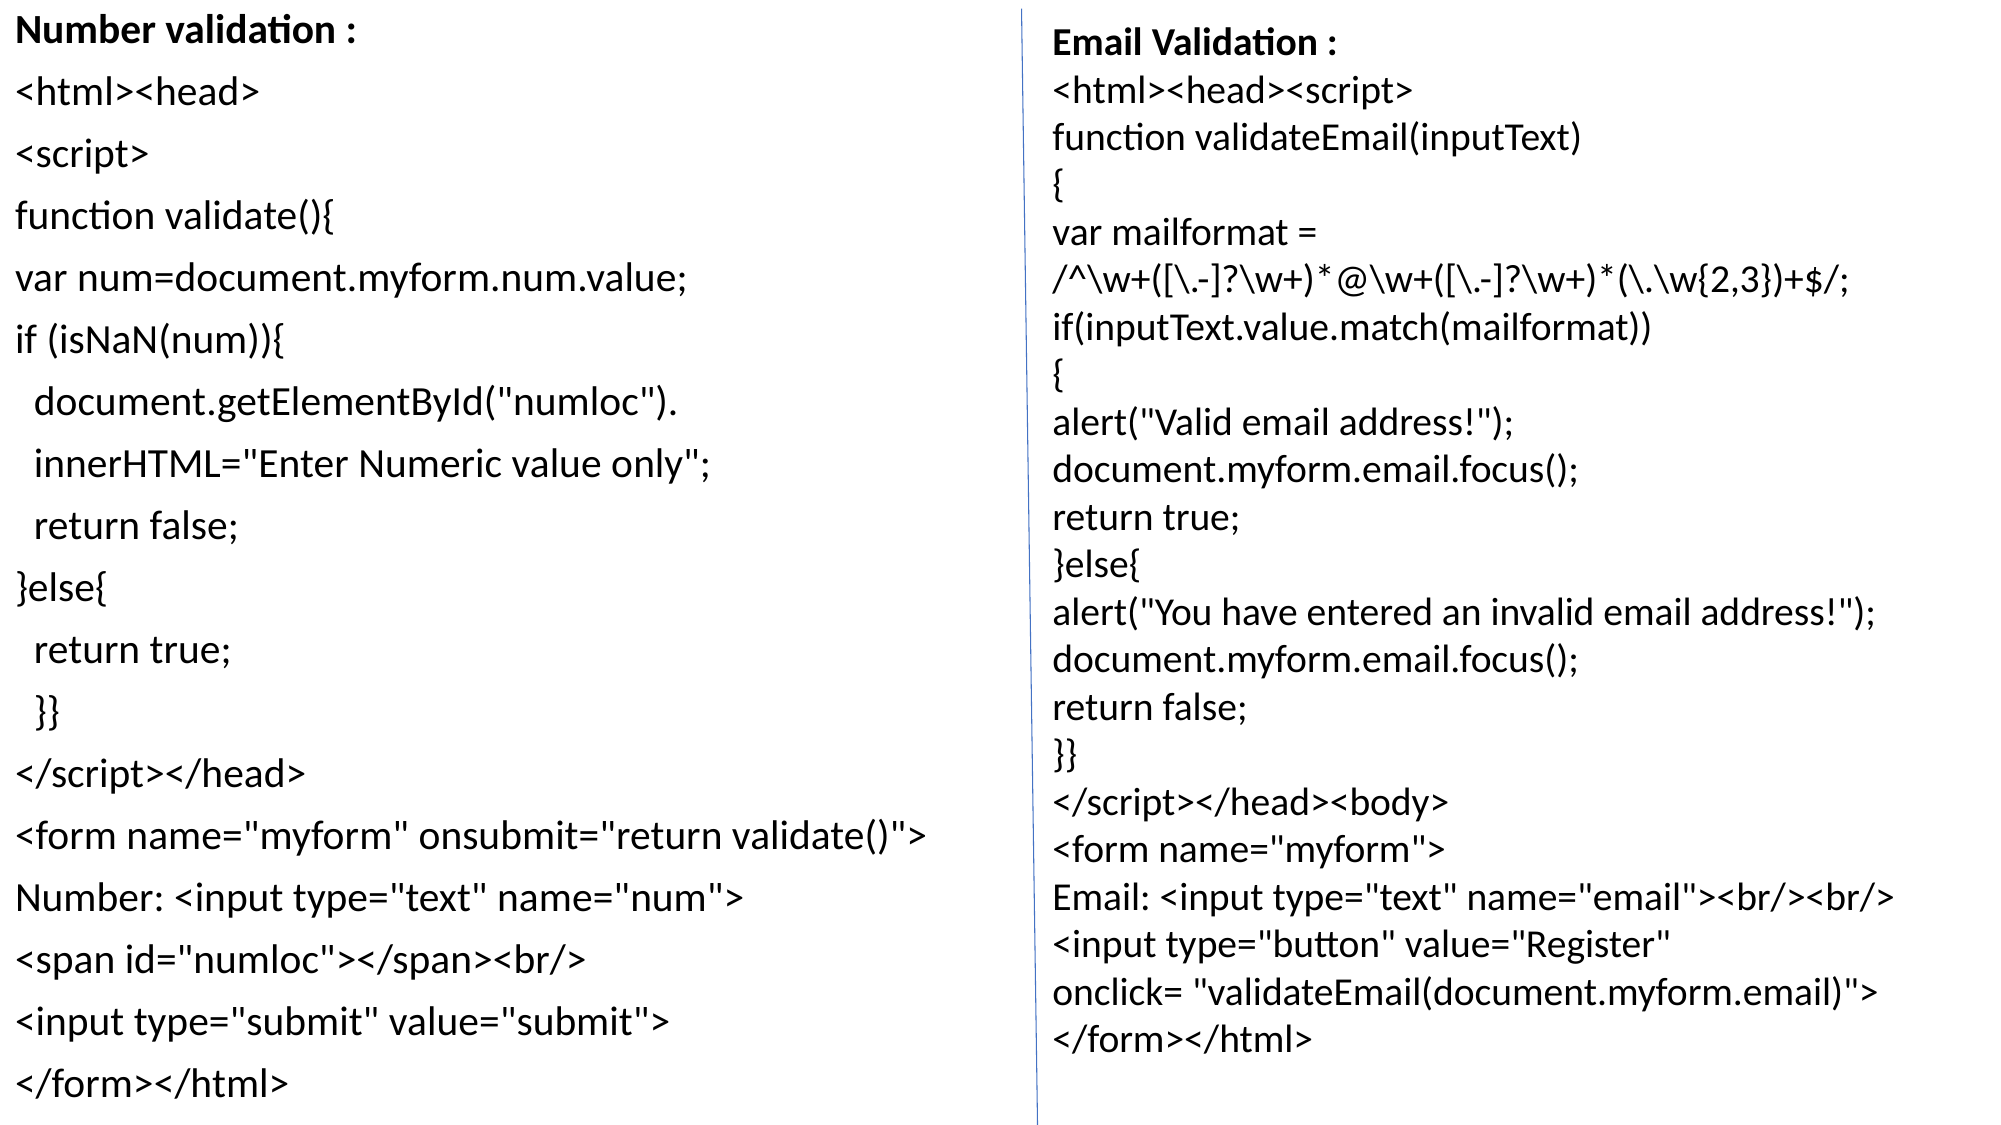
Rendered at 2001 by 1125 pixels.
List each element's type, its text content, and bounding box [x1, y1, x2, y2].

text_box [1021, 8, 1038, 1125]
subtitle Number validation : <html><head> <script> function validate(){ var num=document.myform.num.value; if (isNaN(num)){ document.getElementById("numloc"). innerHTML="Enter Numeric value only"; return false; }else{ return true; }} </script></head> <form name="myform" onsubmit="return validate()"> Number: <input type="text" name="num"> <span id="numloc"></span><br/> <input type="submit" value="submit"> </form></html> [0, 0, 2000, 1125]
text_box Email Validation : <html><head><script> function validateEmail(inputText) { var mailformat = /^\w+([\.-]?\w+)*@\w+([\.-]?\w+)*(\.\w{2,3})+$/; if(inputText.value.match(mailformat)) { alert("Valid email address!"); document.myform.email.focus(); return true; }else{ alert("You have entered an invalid email address!"); document.myform.email.focus(); return false; }} </script></head><body> <form name="myform"> Email: <input type="text" name="email"><br/><br/> <input type="button" value="Register" onclick= "validateEmail(document.myform.email)"> </form></html> [1038, 8, 2000, 1068]
